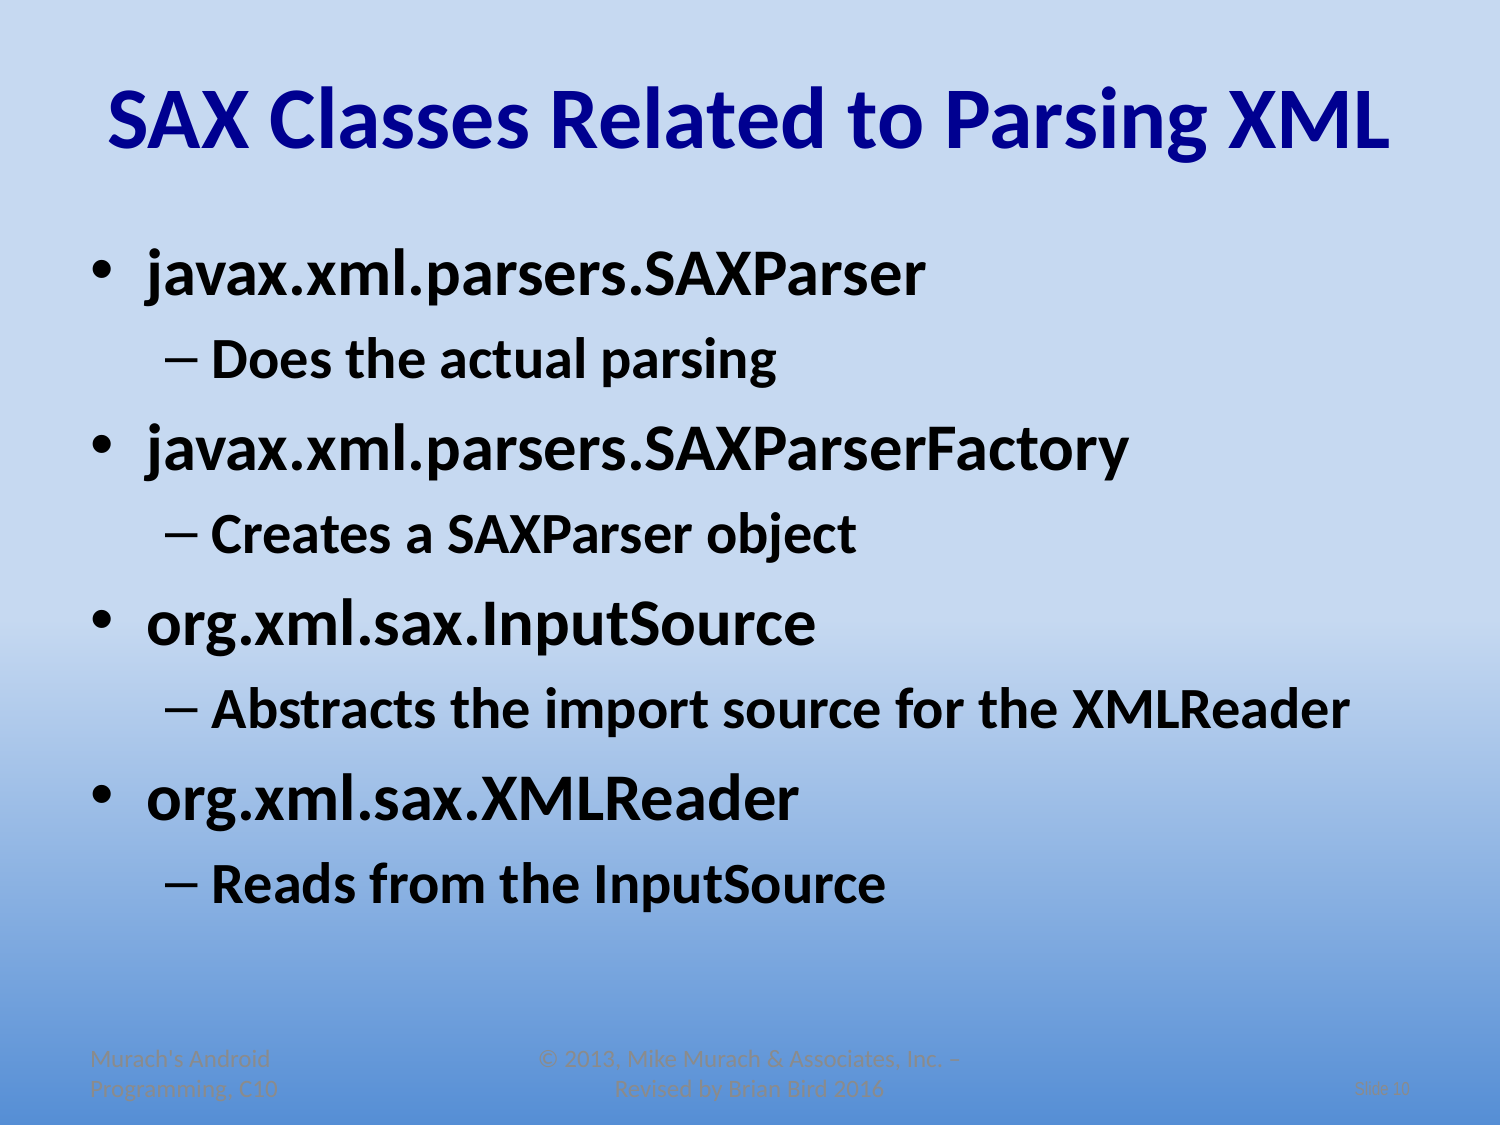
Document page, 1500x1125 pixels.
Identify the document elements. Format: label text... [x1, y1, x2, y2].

list javax.xml.parsers.SAXParser Does the actual parsing javax.xml.parsers.SAXParserFactory Creates a SAXParser object org.xml.sax.InputSource Abstracts the import source for the XMLReader org.xml.sax.XMLReader Reads from the InputSource [75, 221, 1425, 964]
slide_number Slide 10 [1074, 1042, 1425, 1103]
footer © 2013, Mike Murach & Associates, Inc. – Revised by Brian Bird 2016 [512, 1042, 988, 1103]
title SAX Classes Related to Parsing XML [75, 70, 1425, 183]
slide_number Murach's Android Programming, C10 [75, 1042, 425, 1103]
